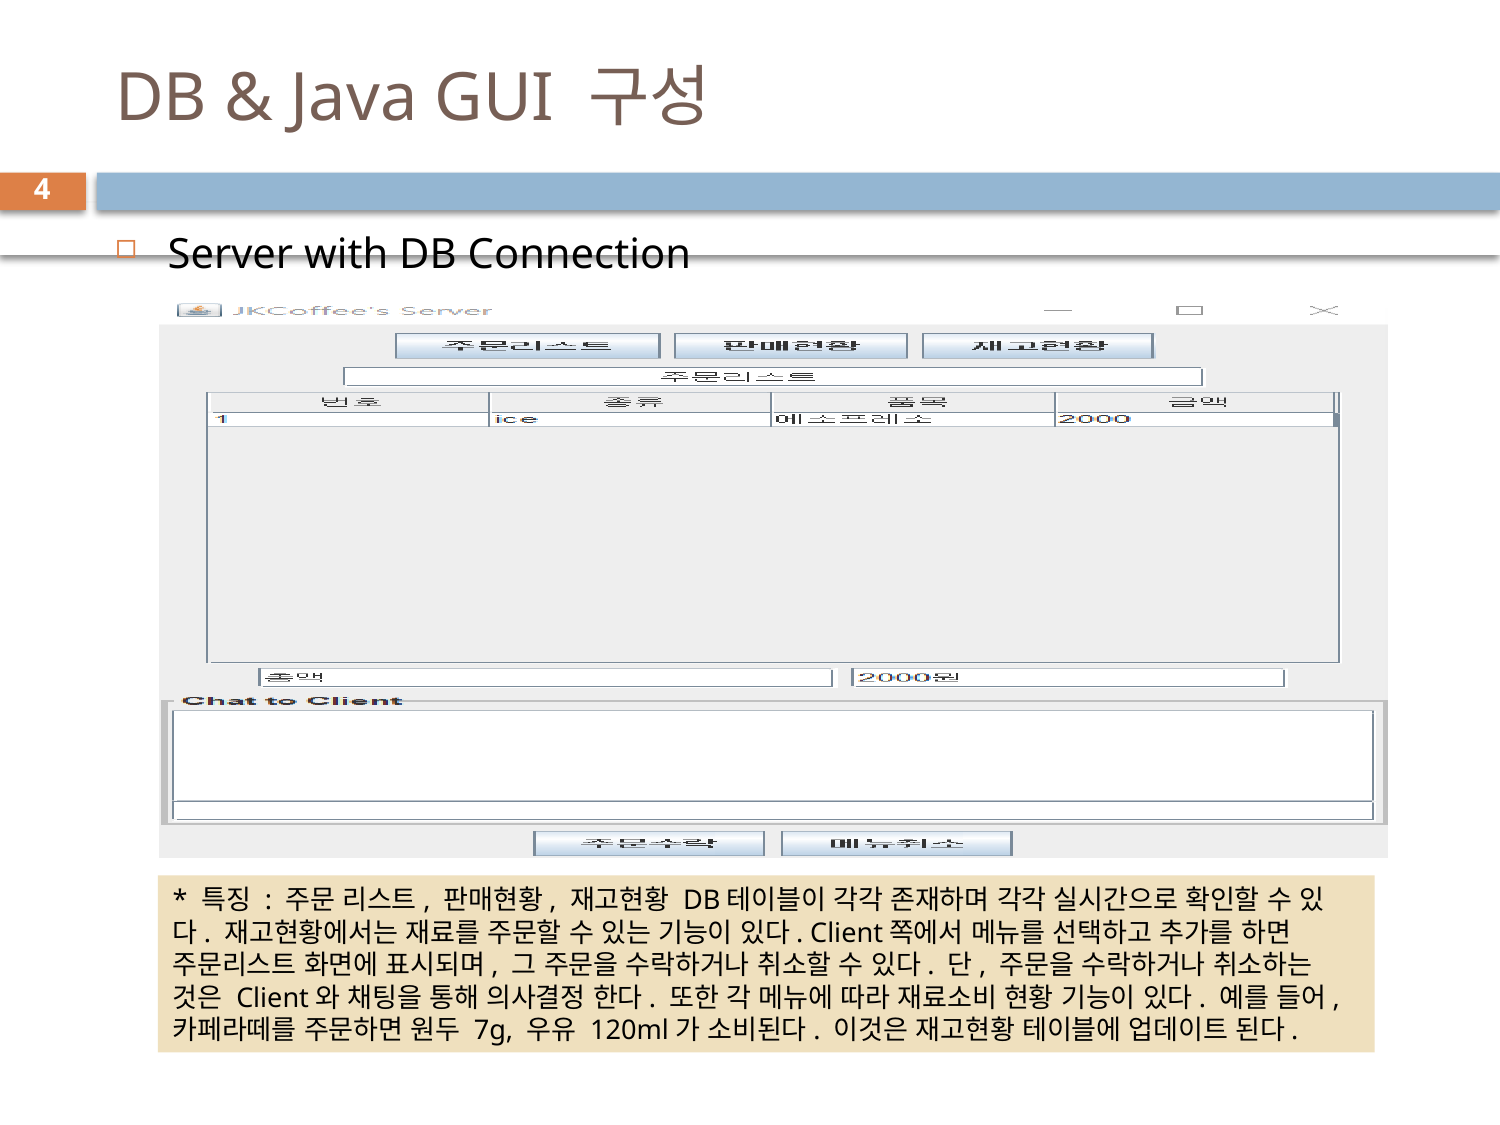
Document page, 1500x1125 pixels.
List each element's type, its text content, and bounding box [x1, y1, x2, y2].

picture [159, 297, 1389, 858]
title DB & Java GUI 구성 [100, 37, 1438, 149]
list Server with DB Connection [100, 219, 1438, 1047]
text_box * 특징 : 주문 리스트, 판매현황, 재고현황 DB테이블이 각각 존재하며 각각 실시간으로 확인할 수 있다. 재고현황에서는 재료를 주문할 수 있는 기능이 있다. Client쪽에서 메뉴를 선택하고 추가를 하면 주문리스트 화면에 표시되며, 그 주문을 수락하거나 취소할 수 있다. 단, 주문을 수락하거나 취소하는 것은 Client와 채팅을 통해 의사결정 한다. 또한 각 메뉴에 따라 재료소비 현황 기능이 있다. 예를 들어, 카페라떼를 주문하면 원두 7g, 우유 120ml가 소비된다. 이것은 재고현황 테이블에 업데이트 된다. [157, 875, 1375, 1053]
slide_number 4 [0, 170, 87, 211]
